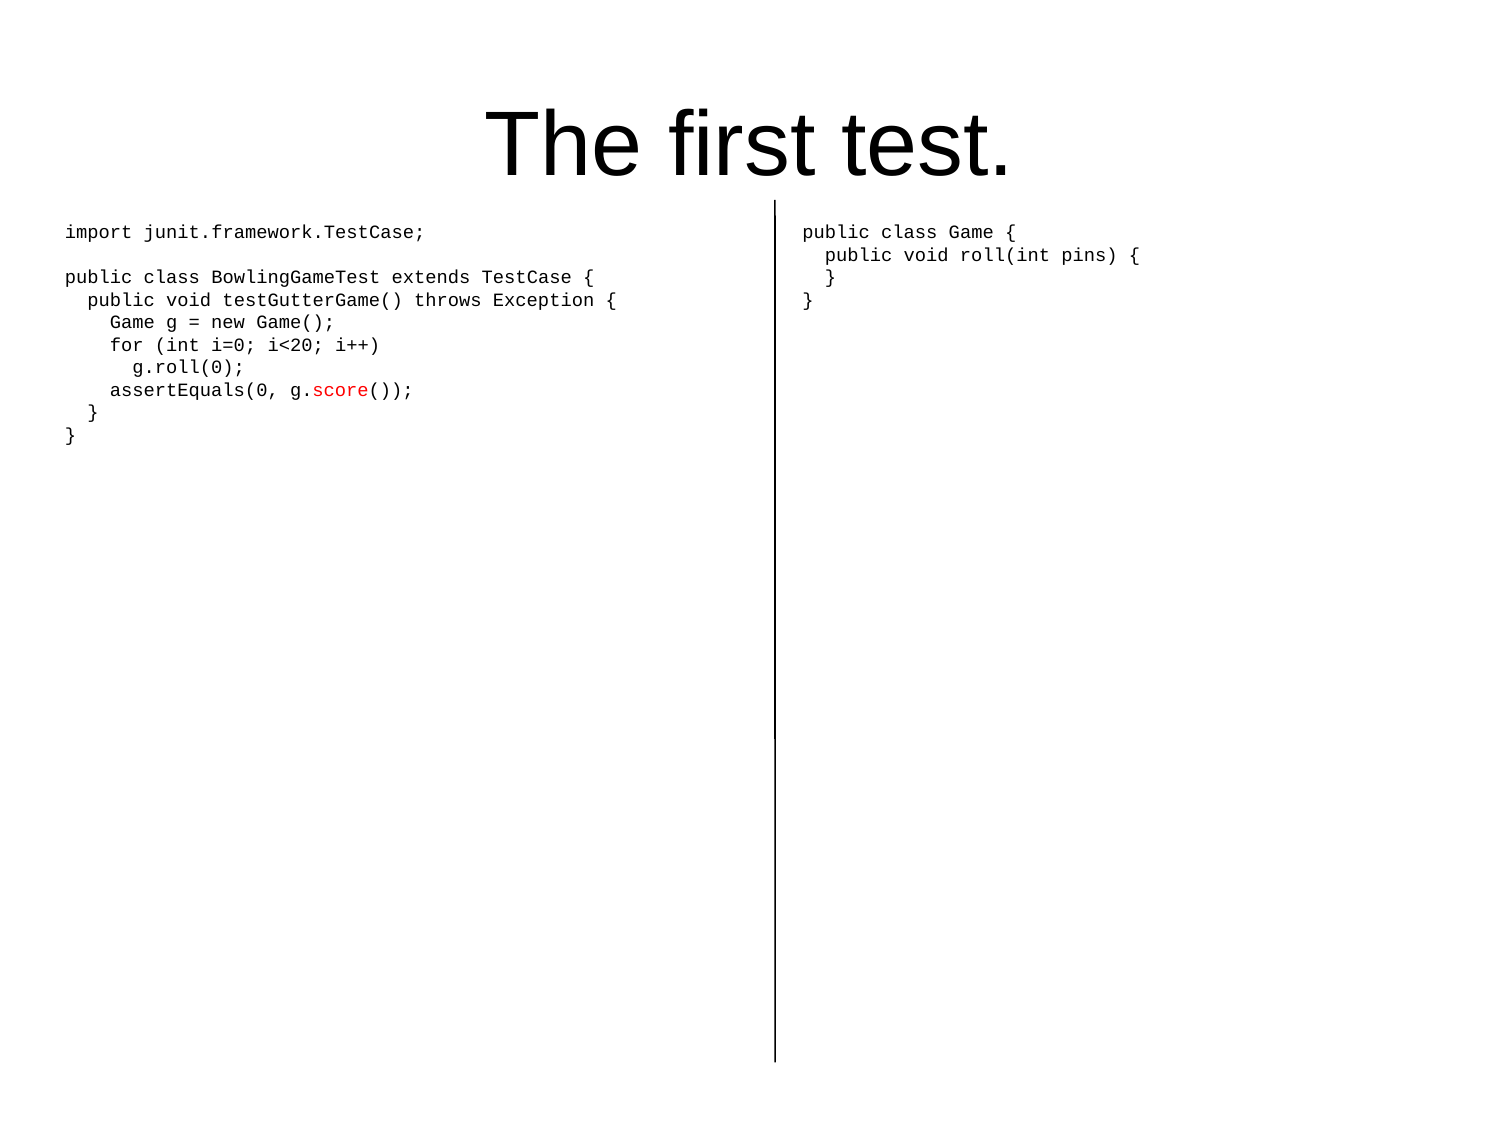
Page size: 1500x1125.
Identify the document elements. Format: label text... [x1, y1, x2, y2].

title The first test. [75, 45, 1425, 233]
text_box import junit.framework.TestCase; public class BowlingGameTest extends TestCase { public void testGutterGame() throws Exception { Game g = new Game(); for (int i=0; i<20; i++) g.roll(0); assertEquals(0, g.score()); } } [49, 212, 713, 453]
text_box public class Game { public void roll(int pins) { } } [787, 212, 1450, 340]
